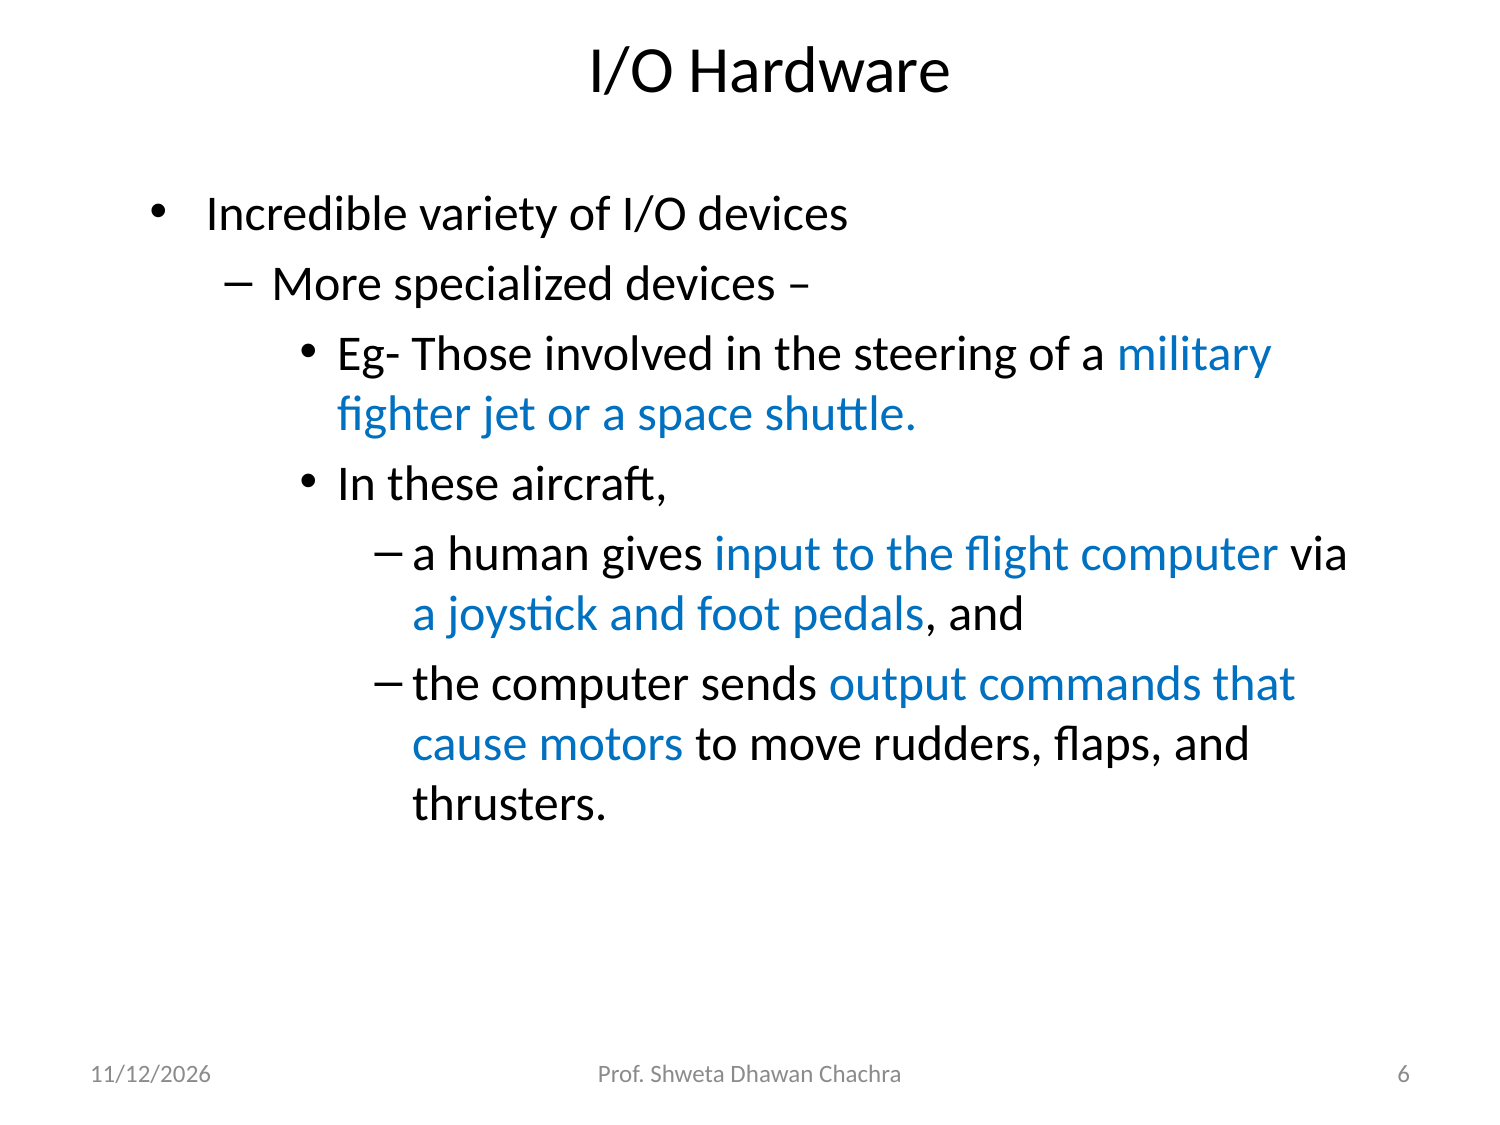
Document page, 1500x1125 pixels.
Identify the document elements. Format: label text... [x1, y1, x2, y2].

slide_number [75, 1042, 425, 1103]
slide_number 6 [1074, 1042, 1425, 1103]
title I/O Hardware [115, 18, 1425, 114]
list Incredible variety of I/O devices More specialized devices – Eg- Those involved in the steering of a military fighter jet or a space shuttle. In these aircraft, a human gives input to the flight computer via a joystick and foot pedals, and the computer sends output commands that cause motors to move rudders, flaps, and thrusters. [134, 173, 1380, 997]
footer Prof. Shweta Dhawan Chachra [512, 1042, 988, 1103]
